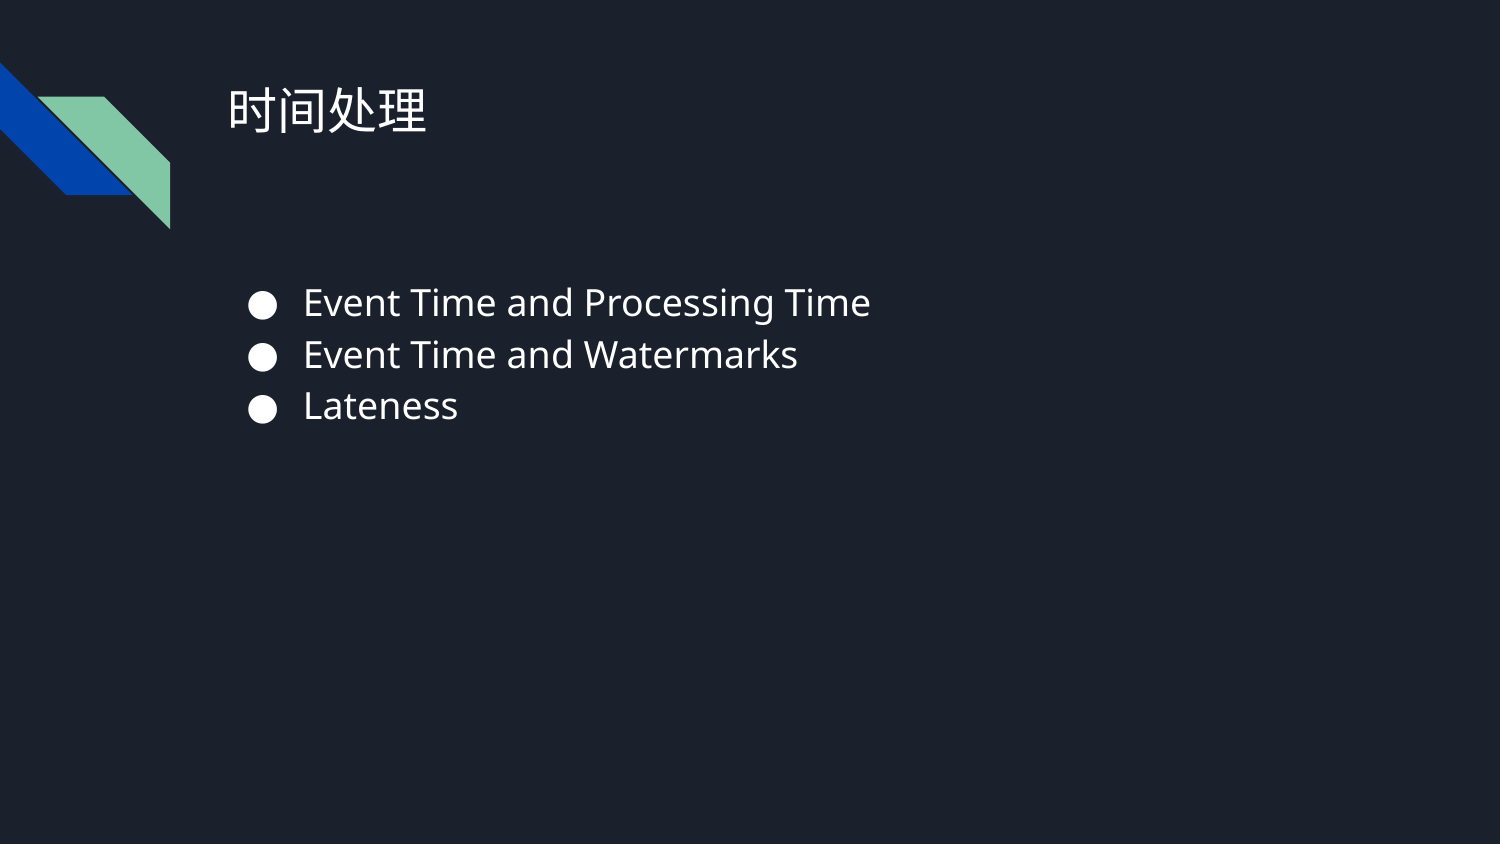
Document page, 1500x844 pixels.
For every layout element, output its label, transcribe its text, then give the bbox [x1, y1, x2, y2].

title 时间处理 [212, 64, 1368, 215]
list Event Time and Processing Time Event Time and Watermarks Lateness [212, 257, 1368, 735]
